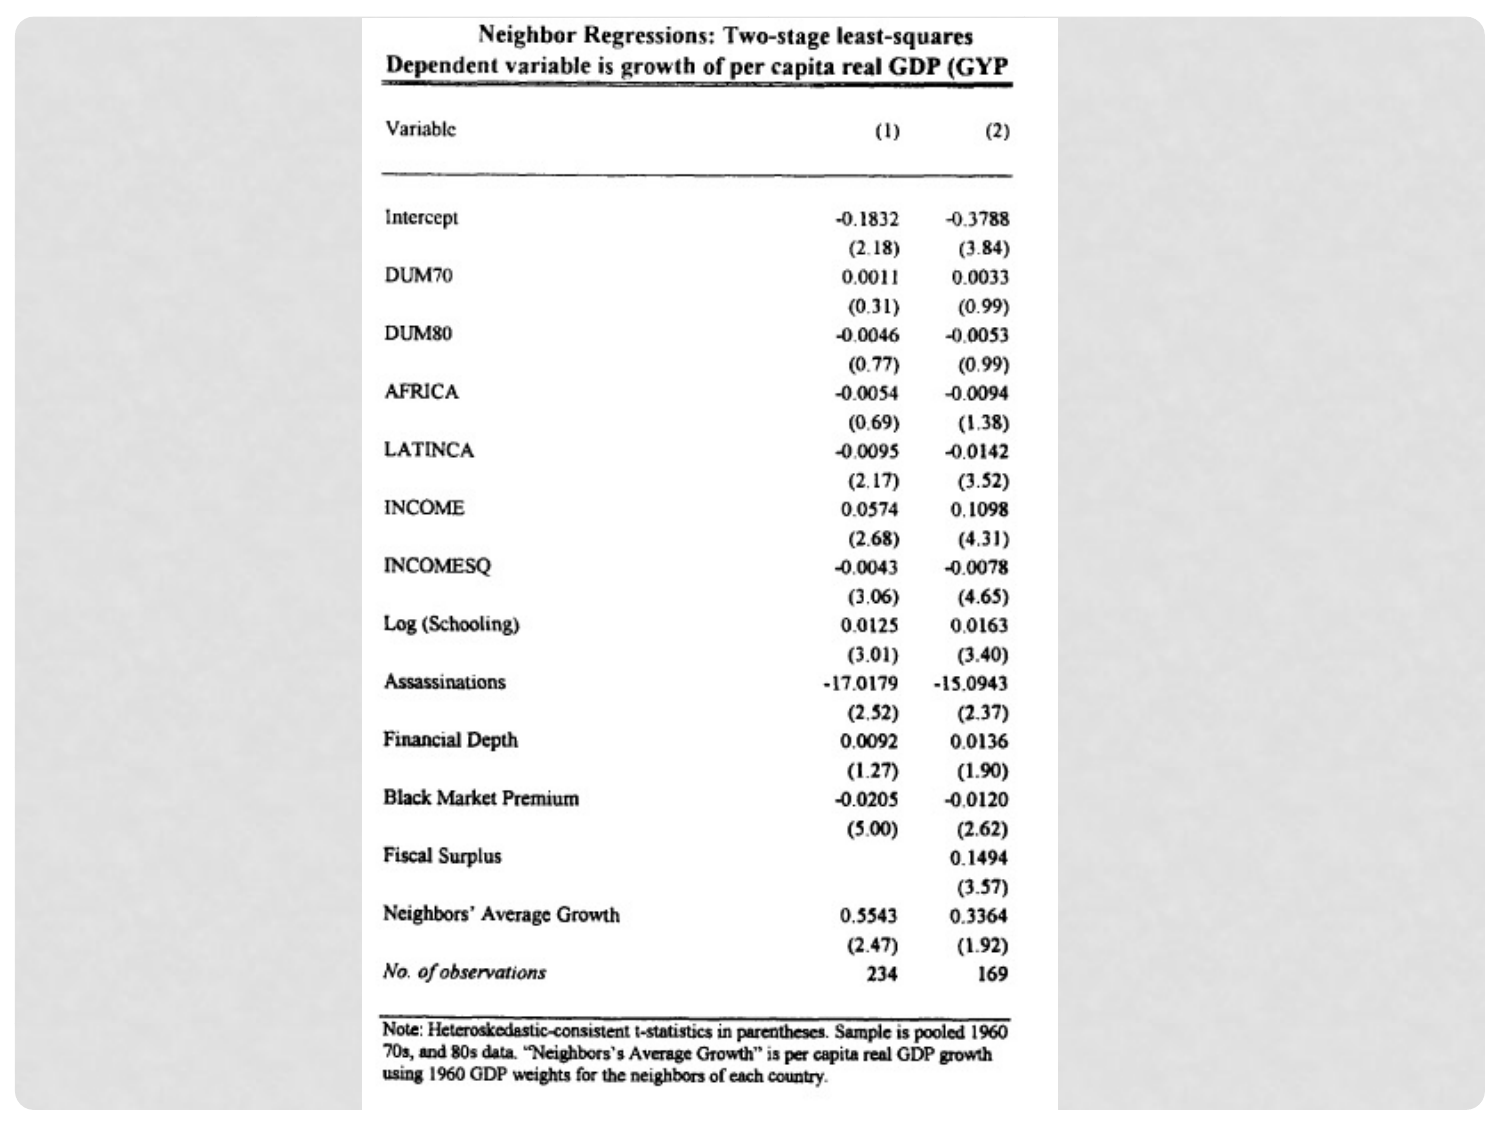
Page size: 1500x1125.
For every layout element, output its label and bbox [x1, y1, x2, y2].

picture [362, 18, 1059, 1113]
